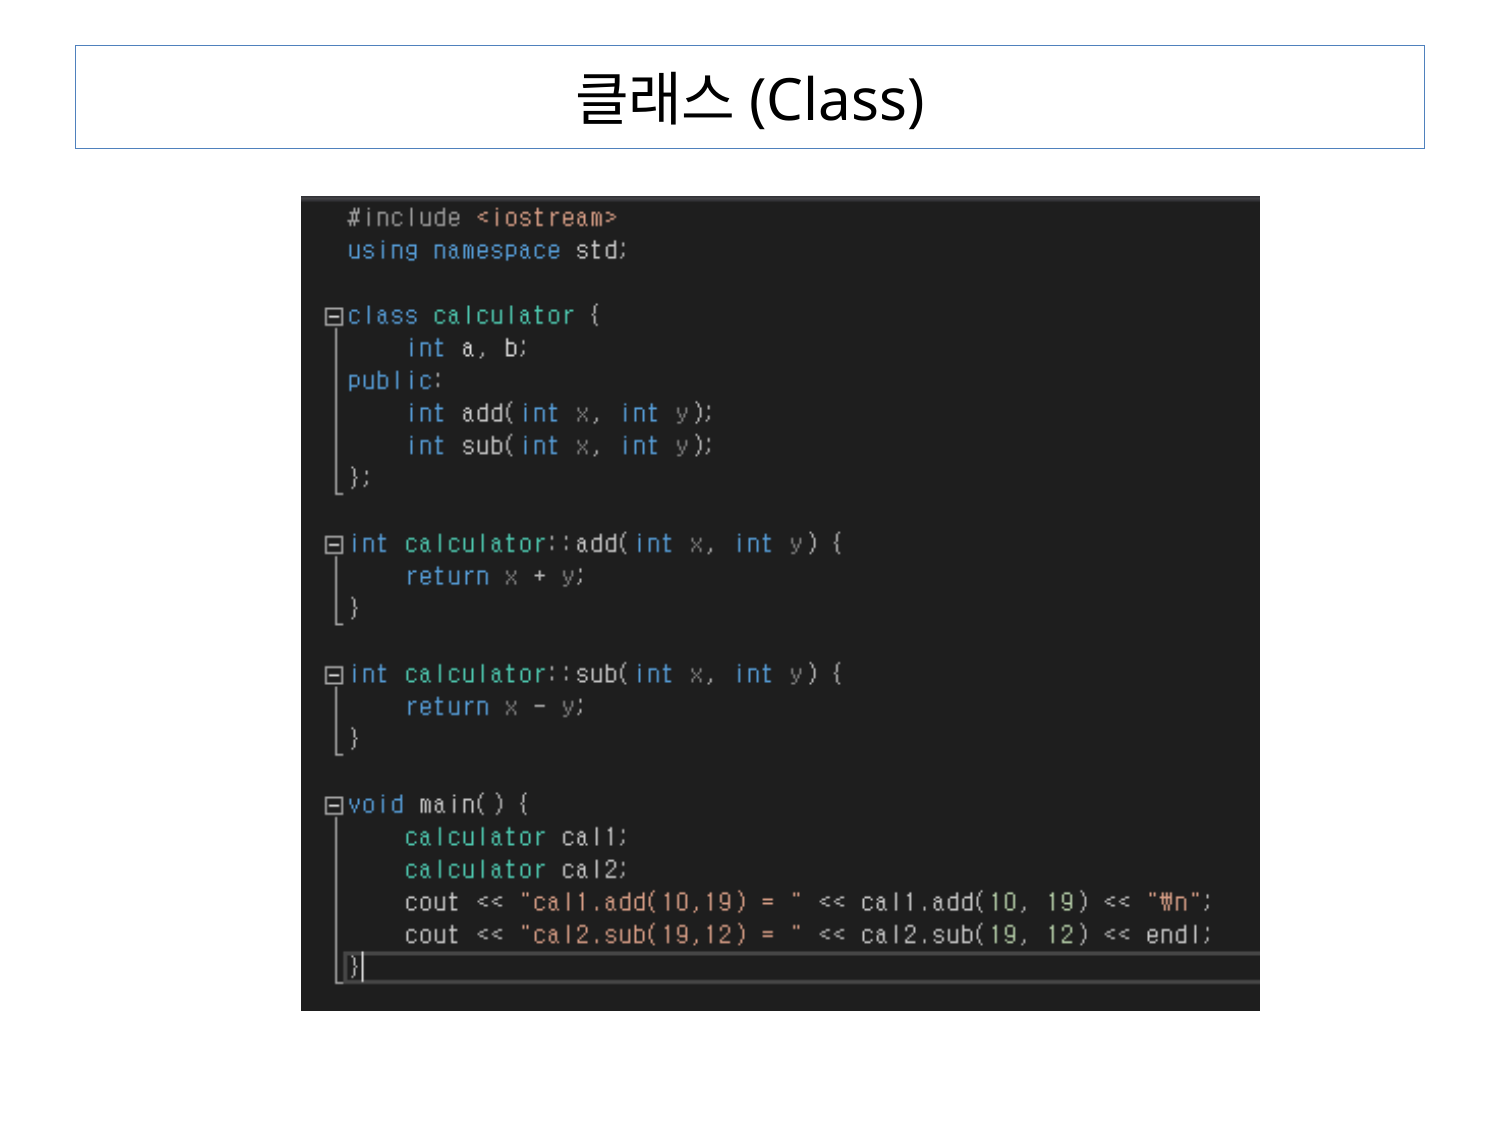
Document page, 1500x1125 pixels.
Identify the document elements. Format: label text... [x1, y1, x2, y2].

picture [300, 196, 1260, 1011]
title 클래스(Class) [75, 45, 1425, 149]
